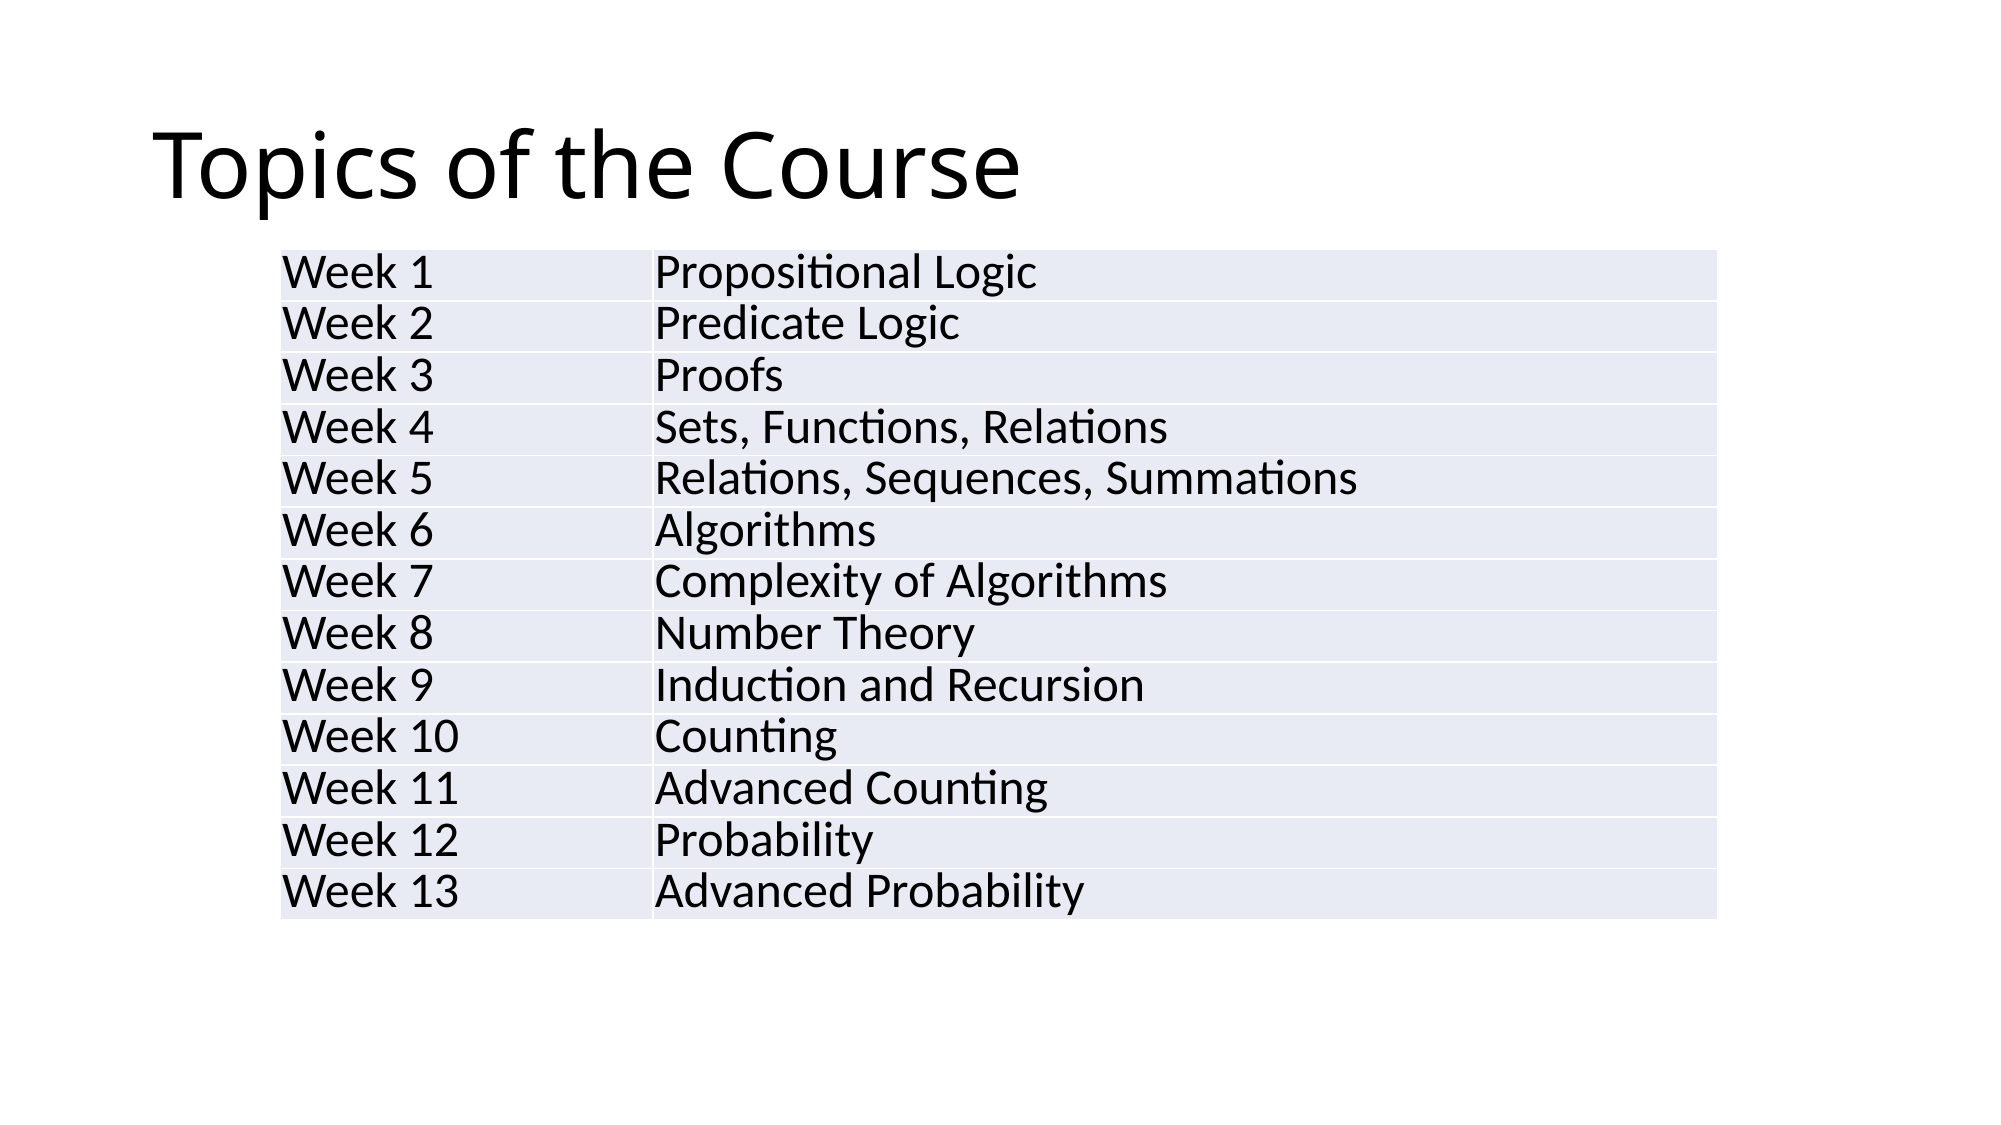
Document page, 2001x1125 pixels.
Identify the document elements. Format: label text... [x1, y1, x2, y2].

table_cell Week 12 [281, 818, 652, 868]
table_cell Week 6 [281, 508, 652, 558]
table_cell Sets, Functions, Relations [654, 405, 1717, 455]
table_cell Advanced Counting [654, 766, 1717, 816]
table_cell Probability [654, 818, 1717, 868]
table_cell Algorithms [654, 508, 1717, 558]
table_cell Counting [654, 715, 1717, 764]
table_cell Complexity of Algorithms [654, 560, 1717, 610]
table_cell Number Theory [654, 611, 1717, 661]
table_cell Week 7 [281, 560, 652, 610]
table_header Week 1 [281, 250, 652, 300]
table_cell Week 2 [281, 302, 652, 351]
table_header Propositional Logic [654, 250, 1717, 300]
table_cell Week 9 [281, 663, 652, 713]
table_cell Week 3 [281, 353, 652, 403]
table_cell Induction and Recursion [654, 663, 1717, 713]
title Topics of the Course [137, 59, 1863, 278]
table_cell Predicate Logic [654, 302, 1717, 351]
table_cell Week 5 [281, 456, 652, 506]
table_cell Relations, Sequences, Summations [654, 456, 1717, 506]
table_cell Advanced Probability [654, 869, 1717, 919]
table_cell Week 10 [281, 715, 652, 764]
table_cell Week 8 [281, 611, 652, 661]
table_cell Proofs [654, 353, 1717, 403]
table_cell Week 13 [281, 869, 652, 919]
table_cell Week 4 [281, 405, 652, 455]
table_cell Week 11 [281, 766, 652, 816]
